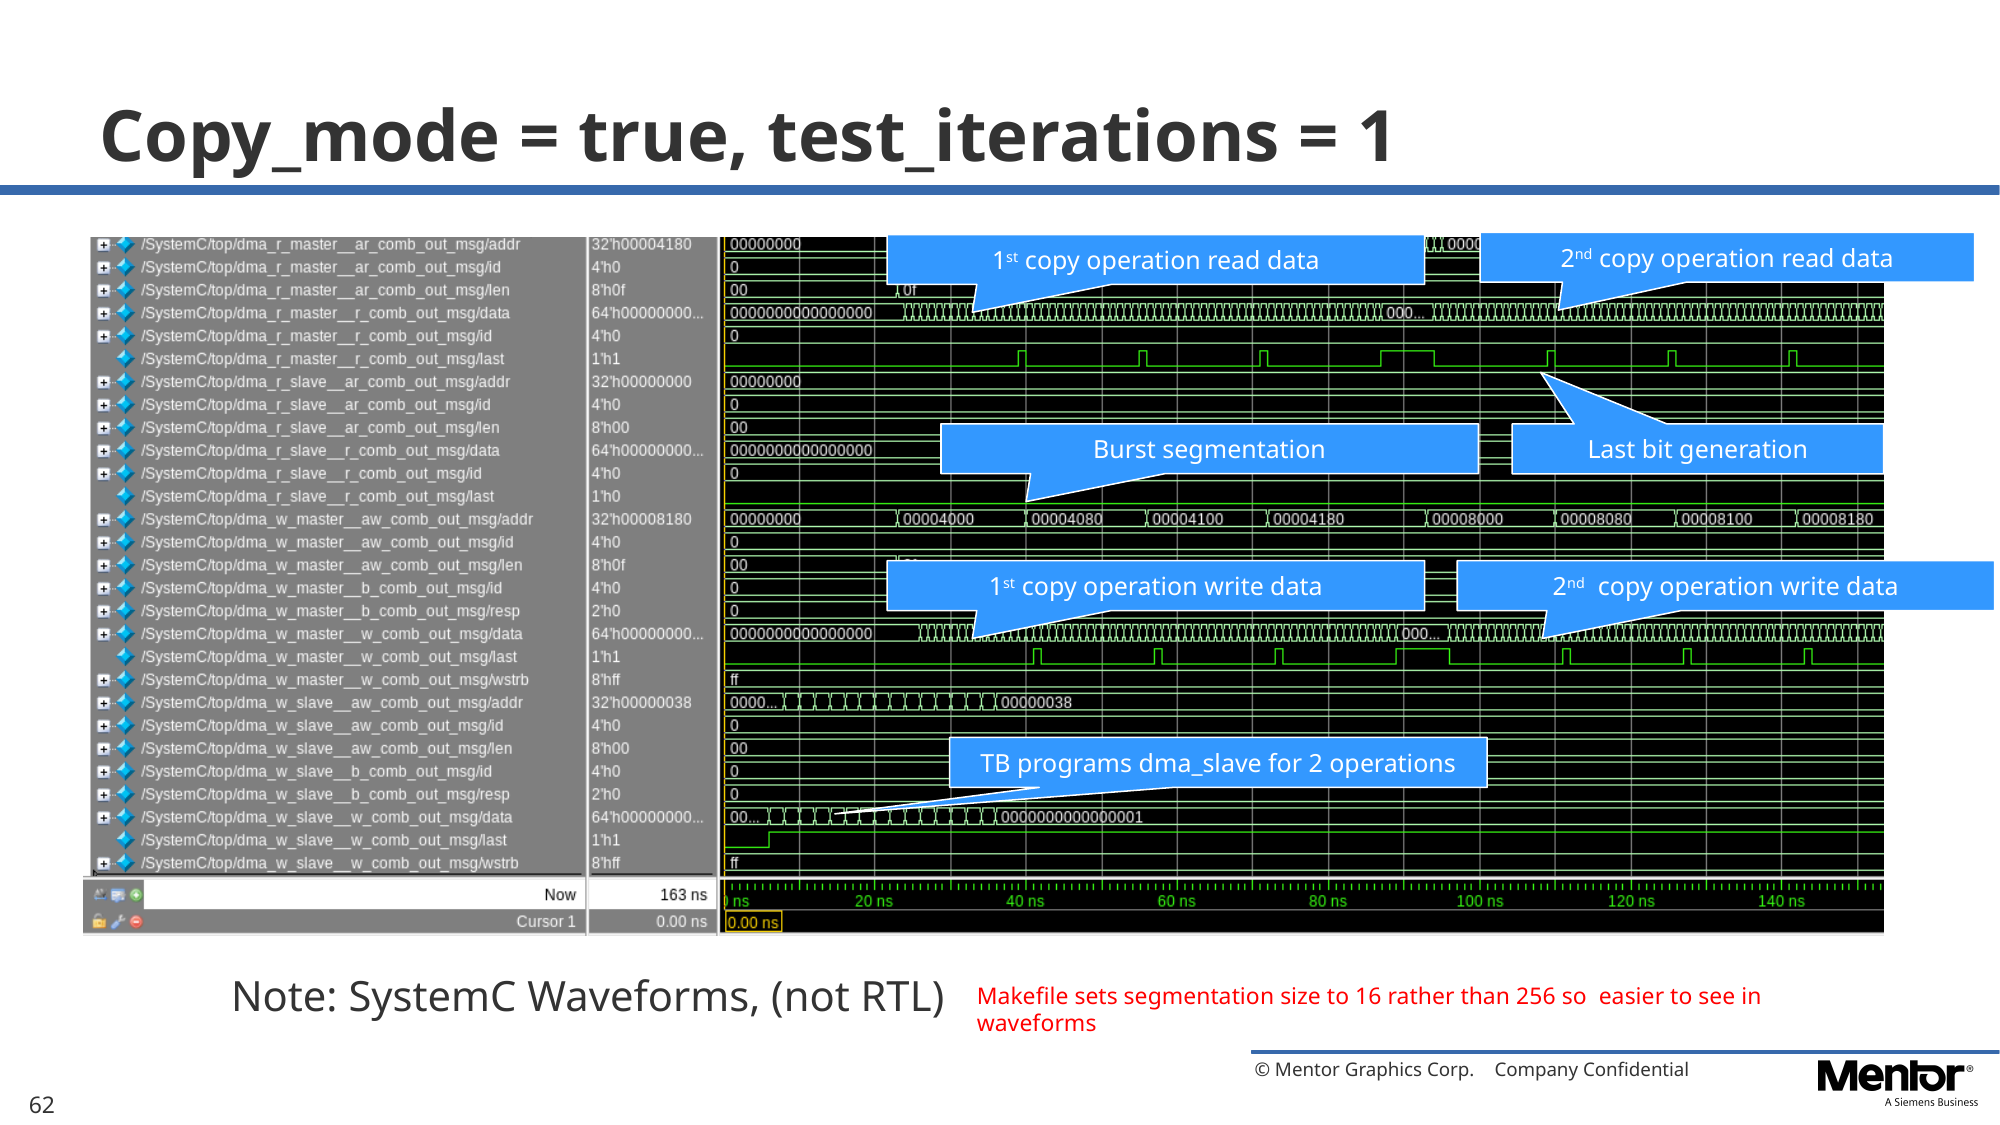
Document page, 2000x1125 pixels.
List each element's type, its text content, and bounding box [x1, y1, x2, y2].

title Copy_mode = true, test_iterations = 1 [0, 0, 2000, 186]
text_box Makefile sets segmentation size to 16 rather than 256 so easier to see in waveforms [962, 973, 1863, 1044]
text_box Note: SystemC Waveforms, (not RTL) [216, 962, 960, 1028]
picture [1818, 1060, 1978, 1106]
slide_number 62 [0, 1087, 84, 1125]
picture [83, 237, 1884, 936]
text_box 2nd copy operation write data [1892, 560, 1995, 611]
text_box 2nd copy operation read data [1480, 232, 1975, 283]
